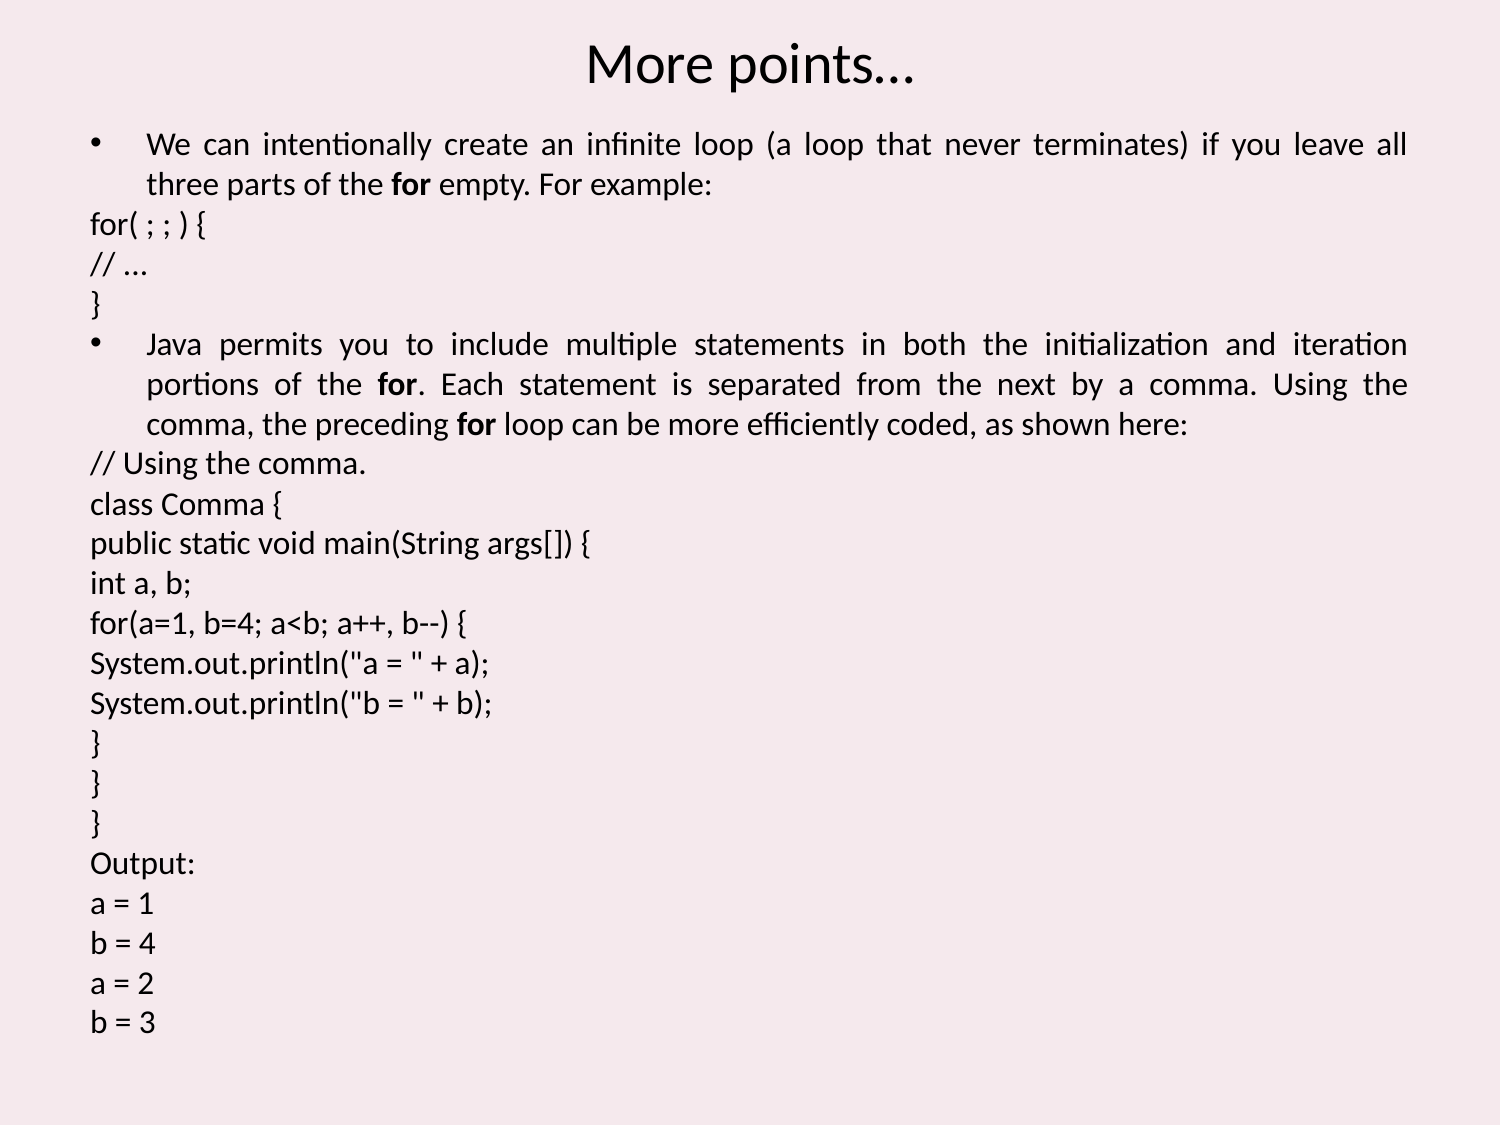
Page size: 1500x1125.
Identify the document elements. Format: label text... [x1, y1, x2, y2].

title More points… [75, 45, 1425, 75]
list We can intentionally create an infinite loop (a loop that never terminates) if you leave all three parts of the for empty. For example: for( ; ; ) { // ... } Java permits you to include multiple statements in both the initialization and iteration portions of the for. Each statement is separated from the next by a comma. Using the comma, the preceding for loop can be more efficiently coded, as shown here: // Using the comma. class Comma { public static void main(String args[]) { int a, b; for(a=1, b=4; a<b; a++, b--) { System.out.println("a = " + a); System.out.println("b = " + b); } } } Output: a = 1 b = 4 a = 2 b = 3 [75, 75, 1425, 1100]
